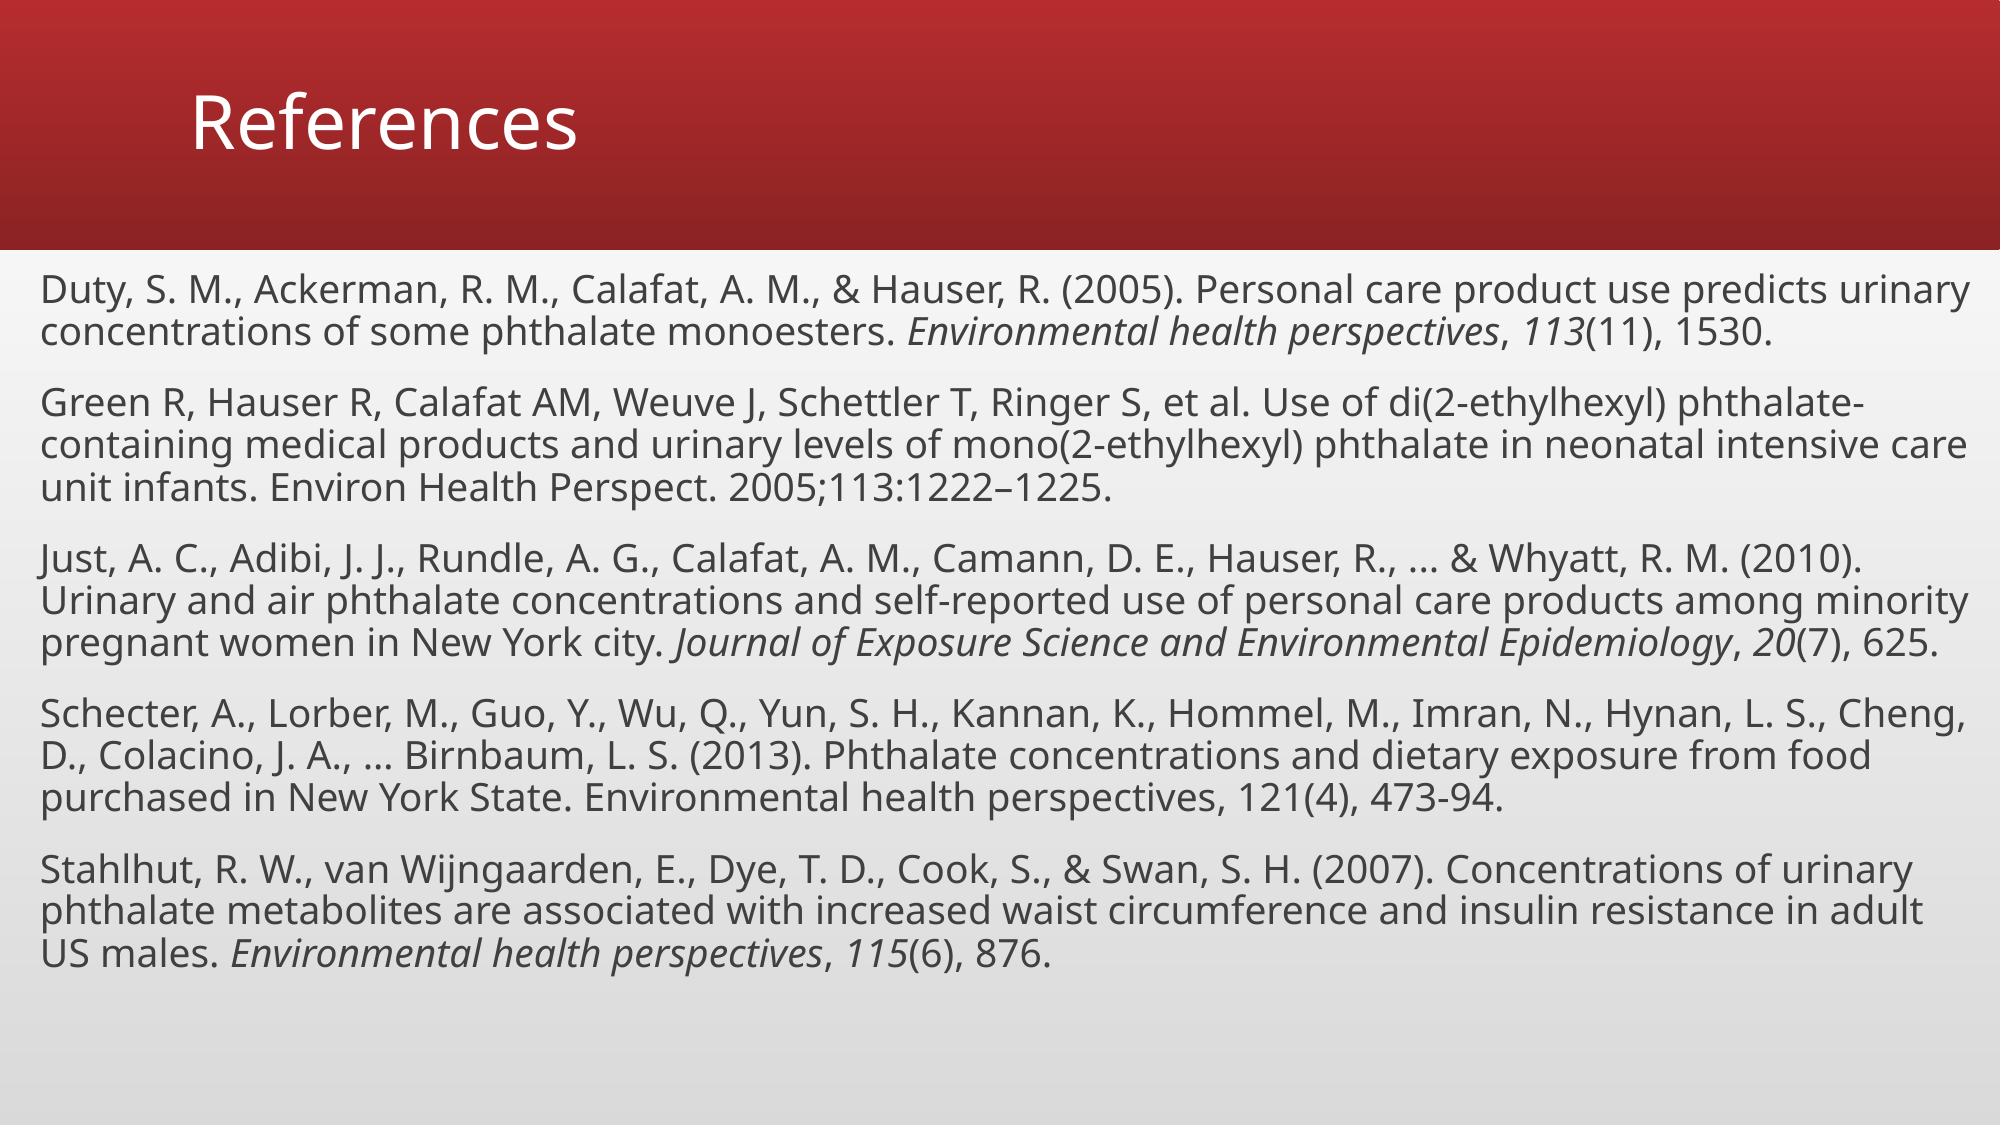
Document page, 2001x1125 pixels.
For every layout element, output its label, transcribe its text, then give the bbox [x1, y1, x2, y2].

list Duty, S. M., Ackerman, R. M., Calafat, A. M., & Hauser, R. (2005). Personal care product use predicts urinary concentrations of some phthalate monoesters. Environmental health perspectives, 113(11), 1530. Green R, Hauser R, Calafat AM, Weuve J, Schettler T, Ringer S, et al. Use of di(2-ethylhexyl) phthalate-containing medical products and urinary levels of mono(2-ethylhexyl) phthalate in neonatal intensive care unit infants. Environ Health Perspect. 2005;113:1222–1225. Just, A. C., Adibi, J. J., Rundle, A. G., Calafat, A. M., Camann, D. E., Hauser, R., ... & Whyatt, R. M. (2010). Urinary and air phthalate concentrations and self-reported use of personal care products among minority pregnant women in New York city. Journal of Exposure Science and Environmental Epidemiology, 20(7), 625. Schecter, A., Lorber, M., Guo, Y., Wu, Q., Yun, S. H., Kannan, K., Hommel, M., Imran, N., Hynan, L. S., Cheng, D., Colacino, J. A., … Birnbaum, L. S. (2013). Phthalate concentrations and dietary exposure from food purchased in New York State. Environmental health perspectives, 121(4), 473-94. Stahlhut, R. W., van Wijngaarden, E., Dye, T. D., Cook, S., & Swan, S. H. (2007). Concentrations of urinary phthalate metabolites are associated with increased waist circumference and insulin resistance in adult US males. Environmental health perspectives, 115(6), 876. [24, 262, 2000, 1050]
title References [174, 16, 1825, 234]
